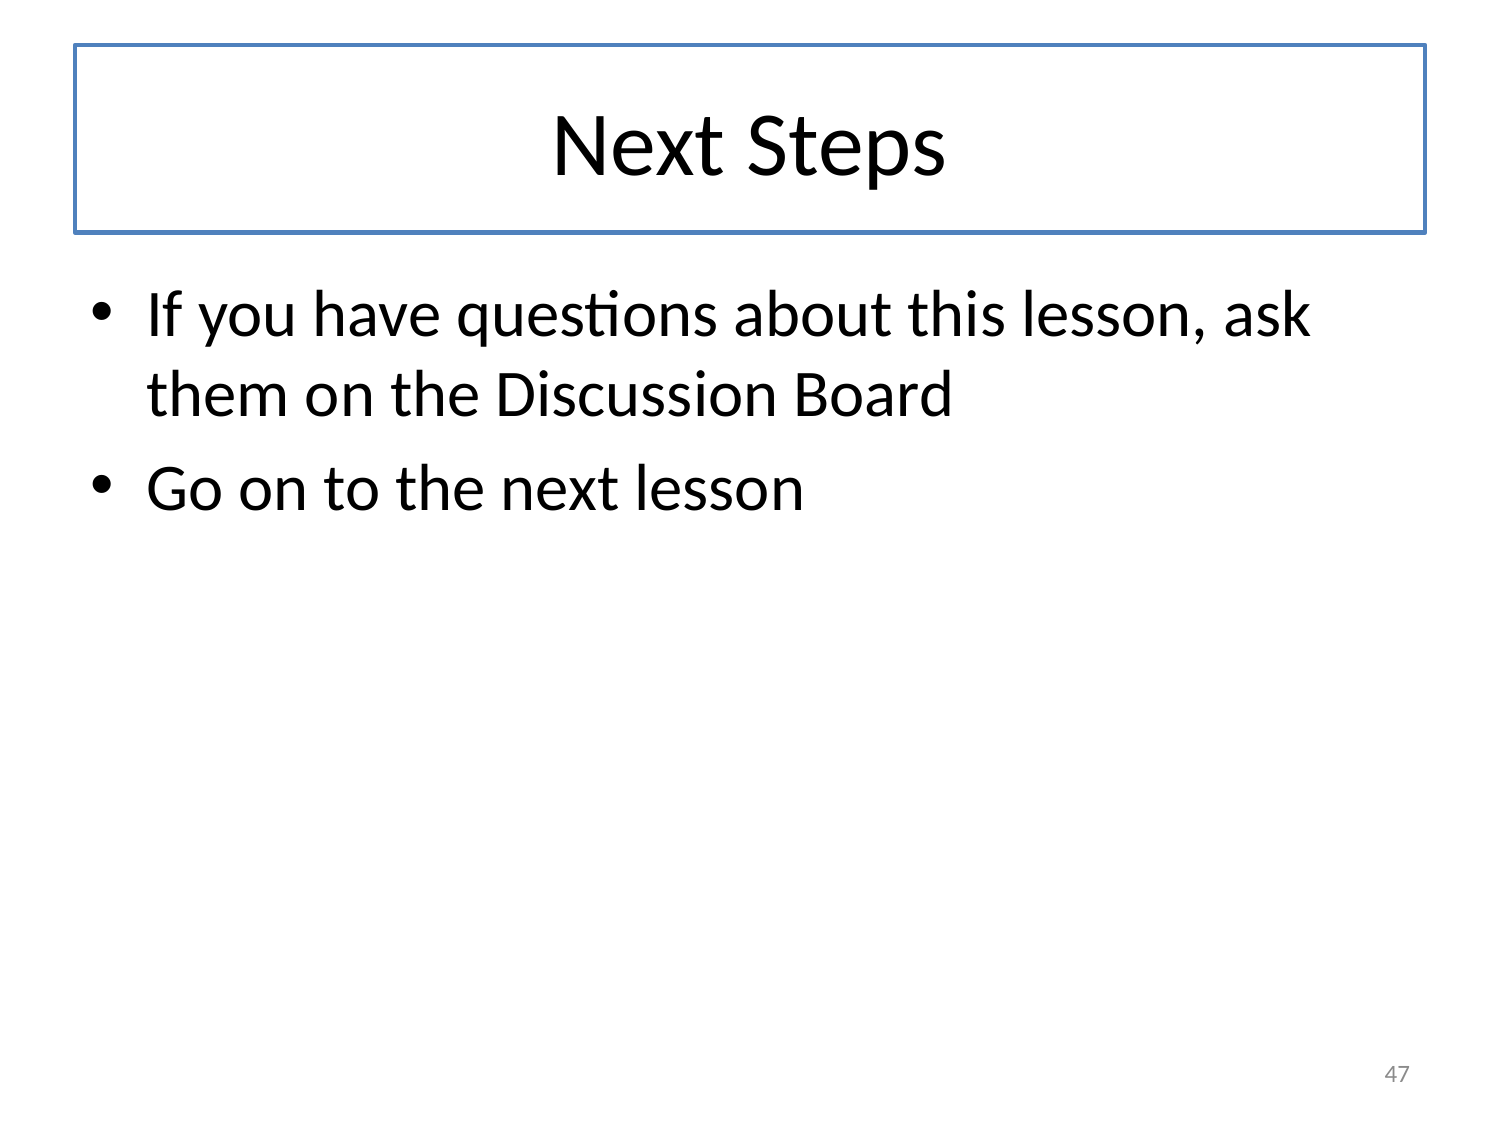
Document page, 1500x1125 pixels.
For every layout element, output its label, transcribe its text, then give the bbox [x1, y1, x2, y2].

slide_number 47 [1074, 1042, 1425, 1103]
title Next Steps [73, 43, 1427, 235]
list If you have questions about this lesson, ask them on the Discussion Board Go on to the next lesson [75, 262, 1425, 1005]
